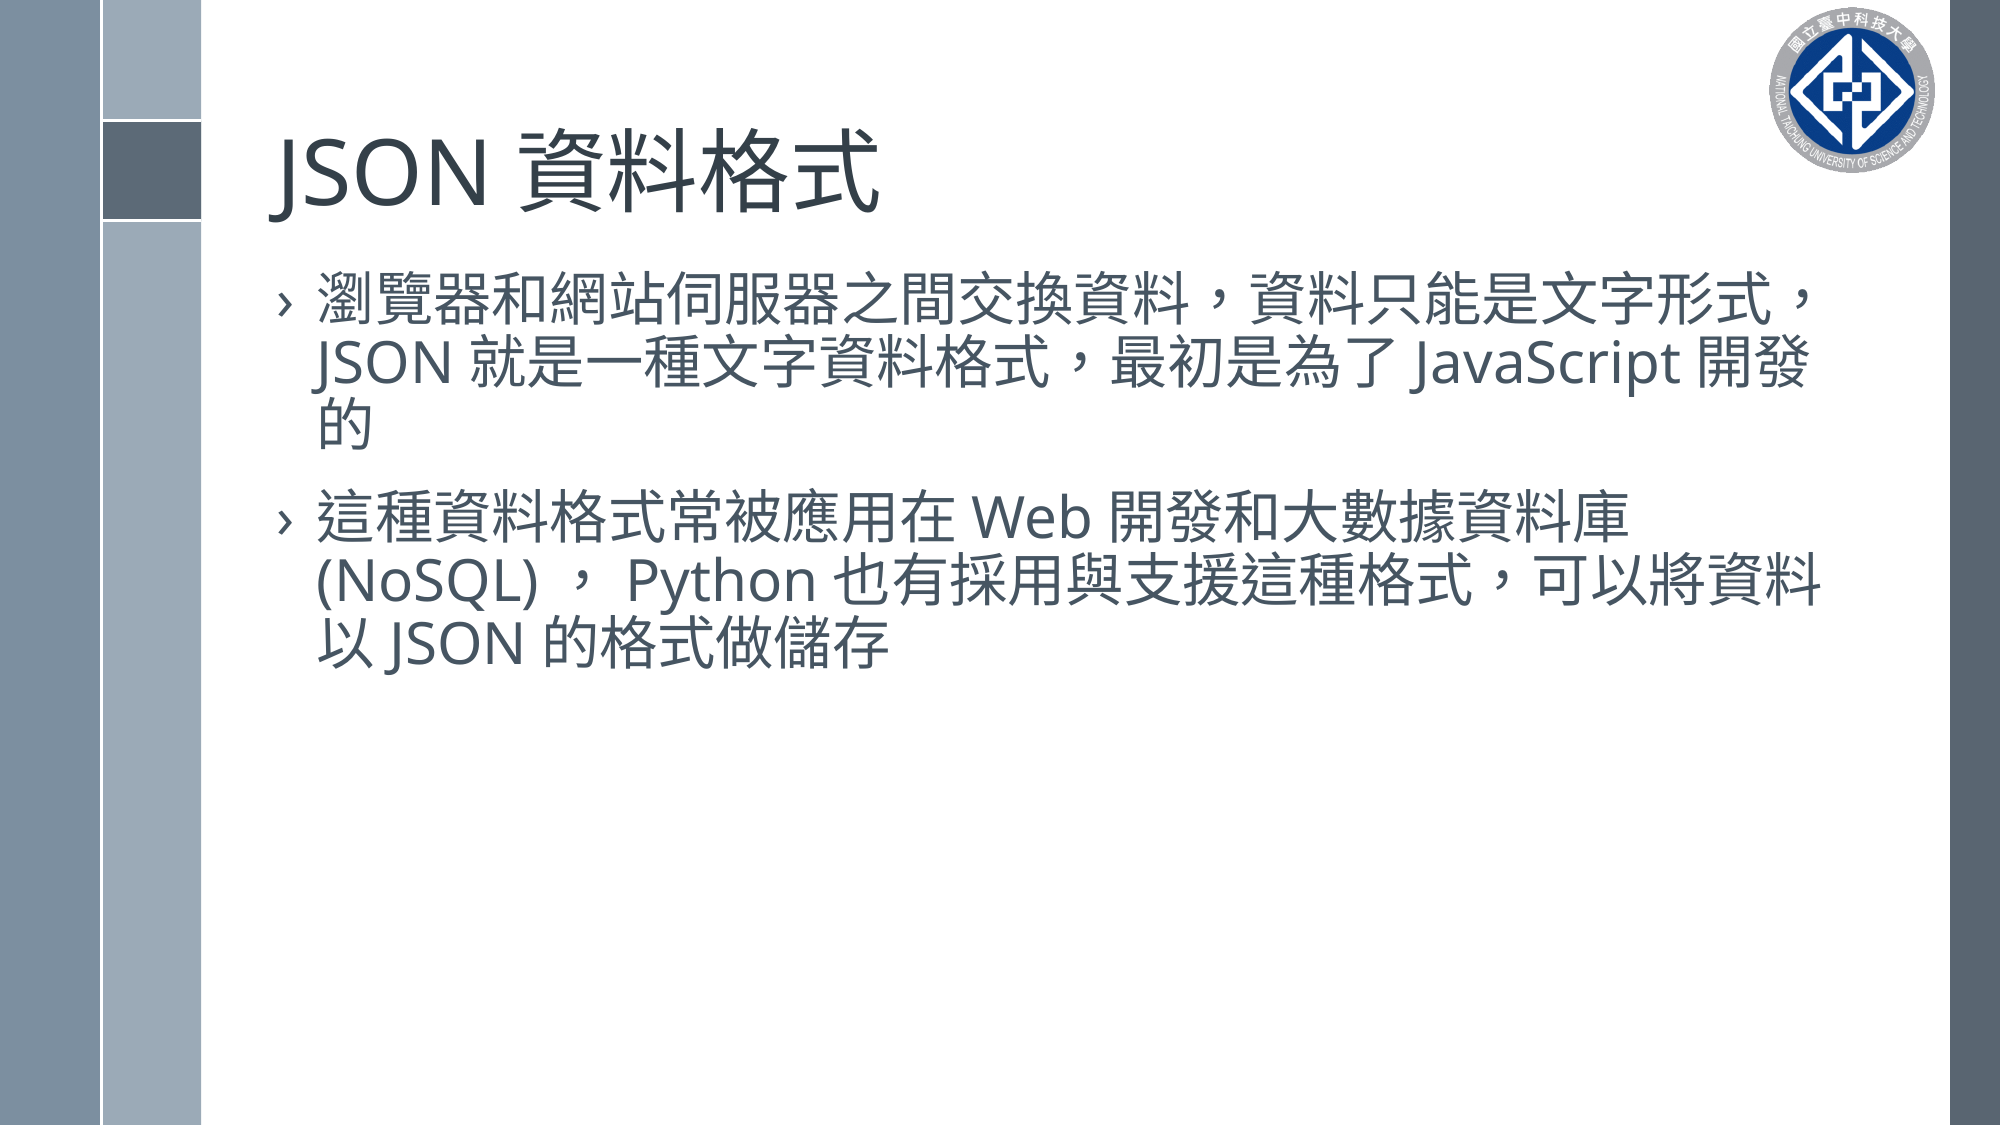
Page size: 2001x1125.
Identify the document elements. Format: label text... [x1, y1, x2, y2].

list 瀏覽器和網站伺服器之間交換資料，資料只能是文字形式，JSON就是一種文字資料格式，最初是為了JavaScript開發的 這種資料格式常被應用在Web開發和大數據資料庫(NoSQL)，Python也有採用與支援這種格式，可以將資料以JSON的格式做儲存 [261, 262, 1867, 1013]
title JSON資料格式 [261, 29, 1867, 233]
picture [1769, 7, 1935, 173]
